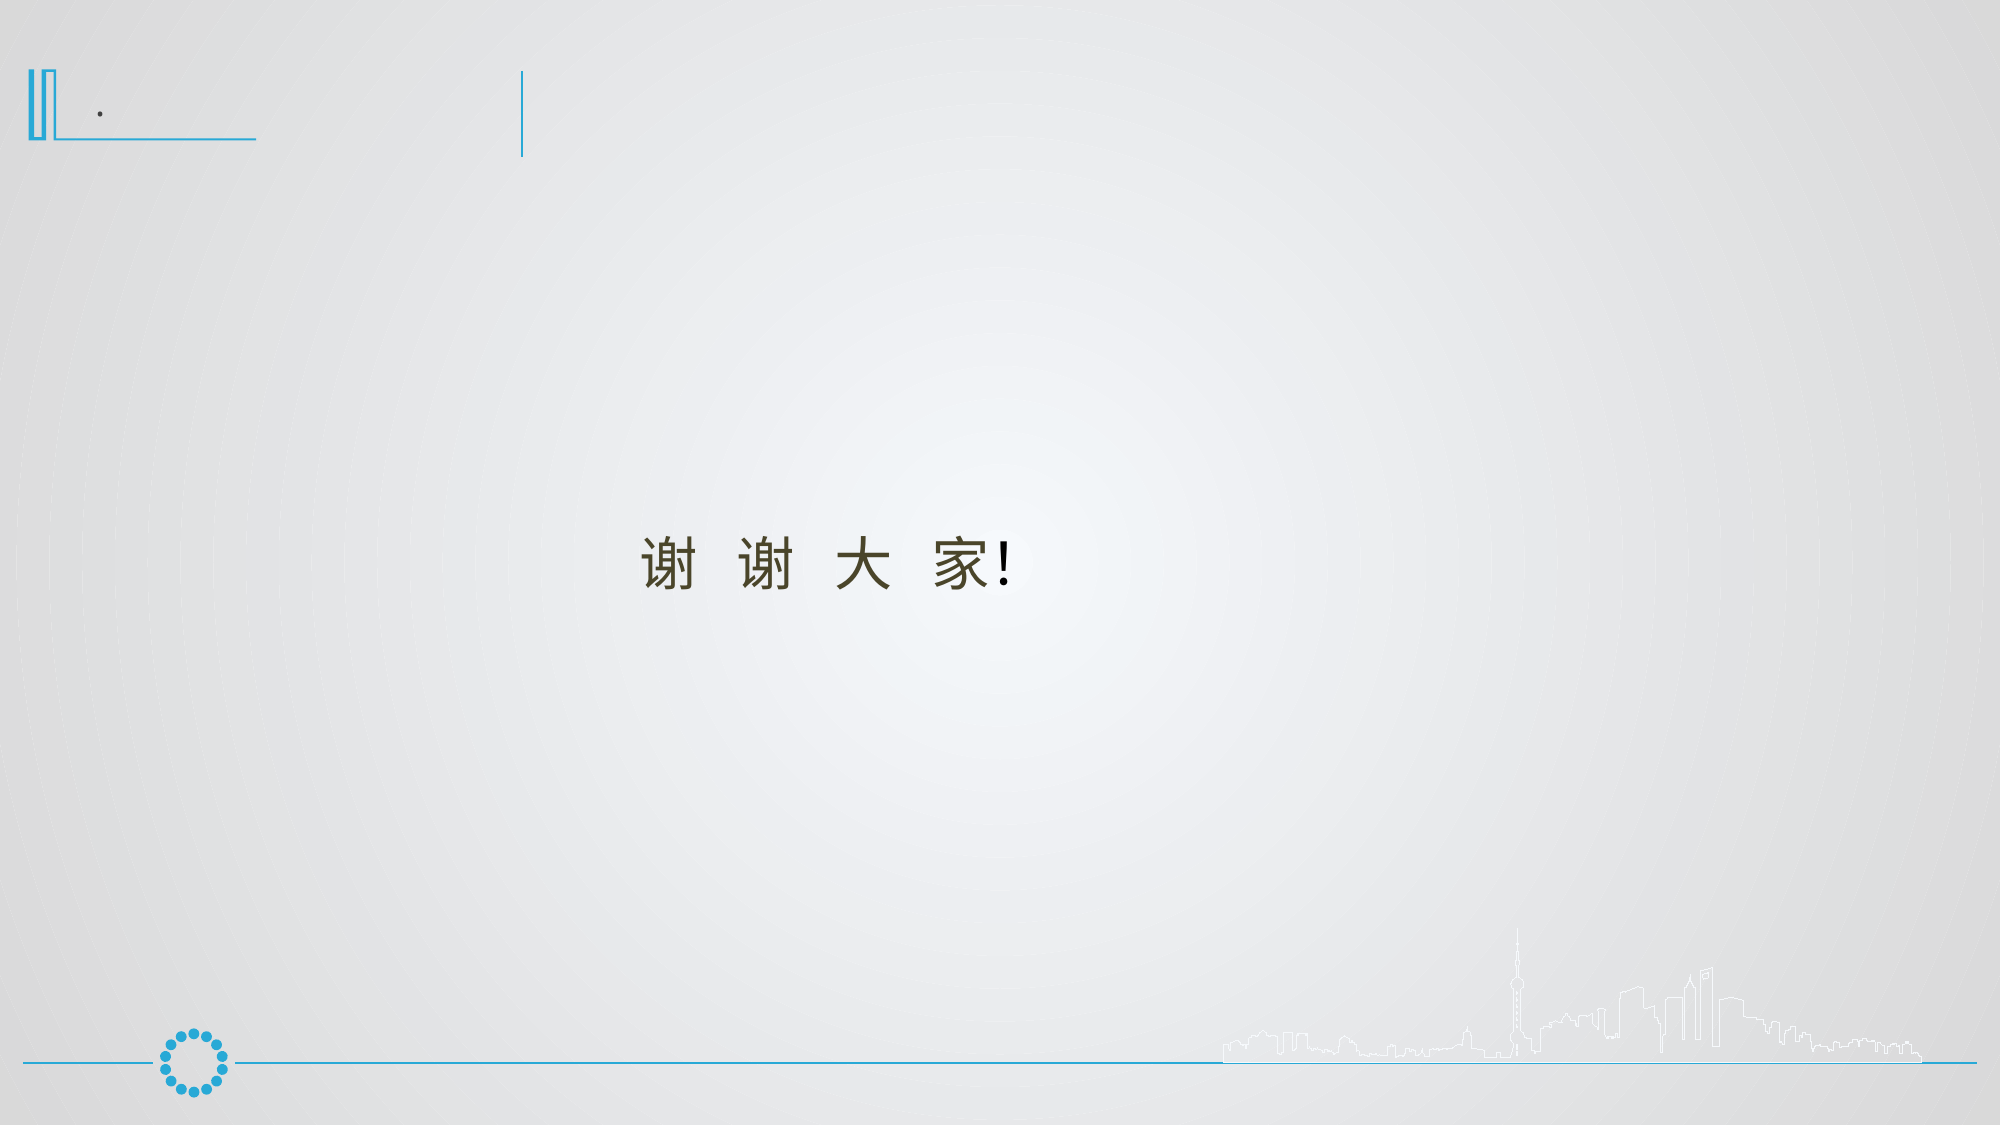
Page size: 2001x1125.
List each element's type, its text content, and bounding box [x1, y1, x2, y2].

slide_number [169, 1039, 218, 1086]
text_box . [80, 71, 1299, 132]
text_box 谢 谢 大 家！ [624, 519, 1535, 605]
